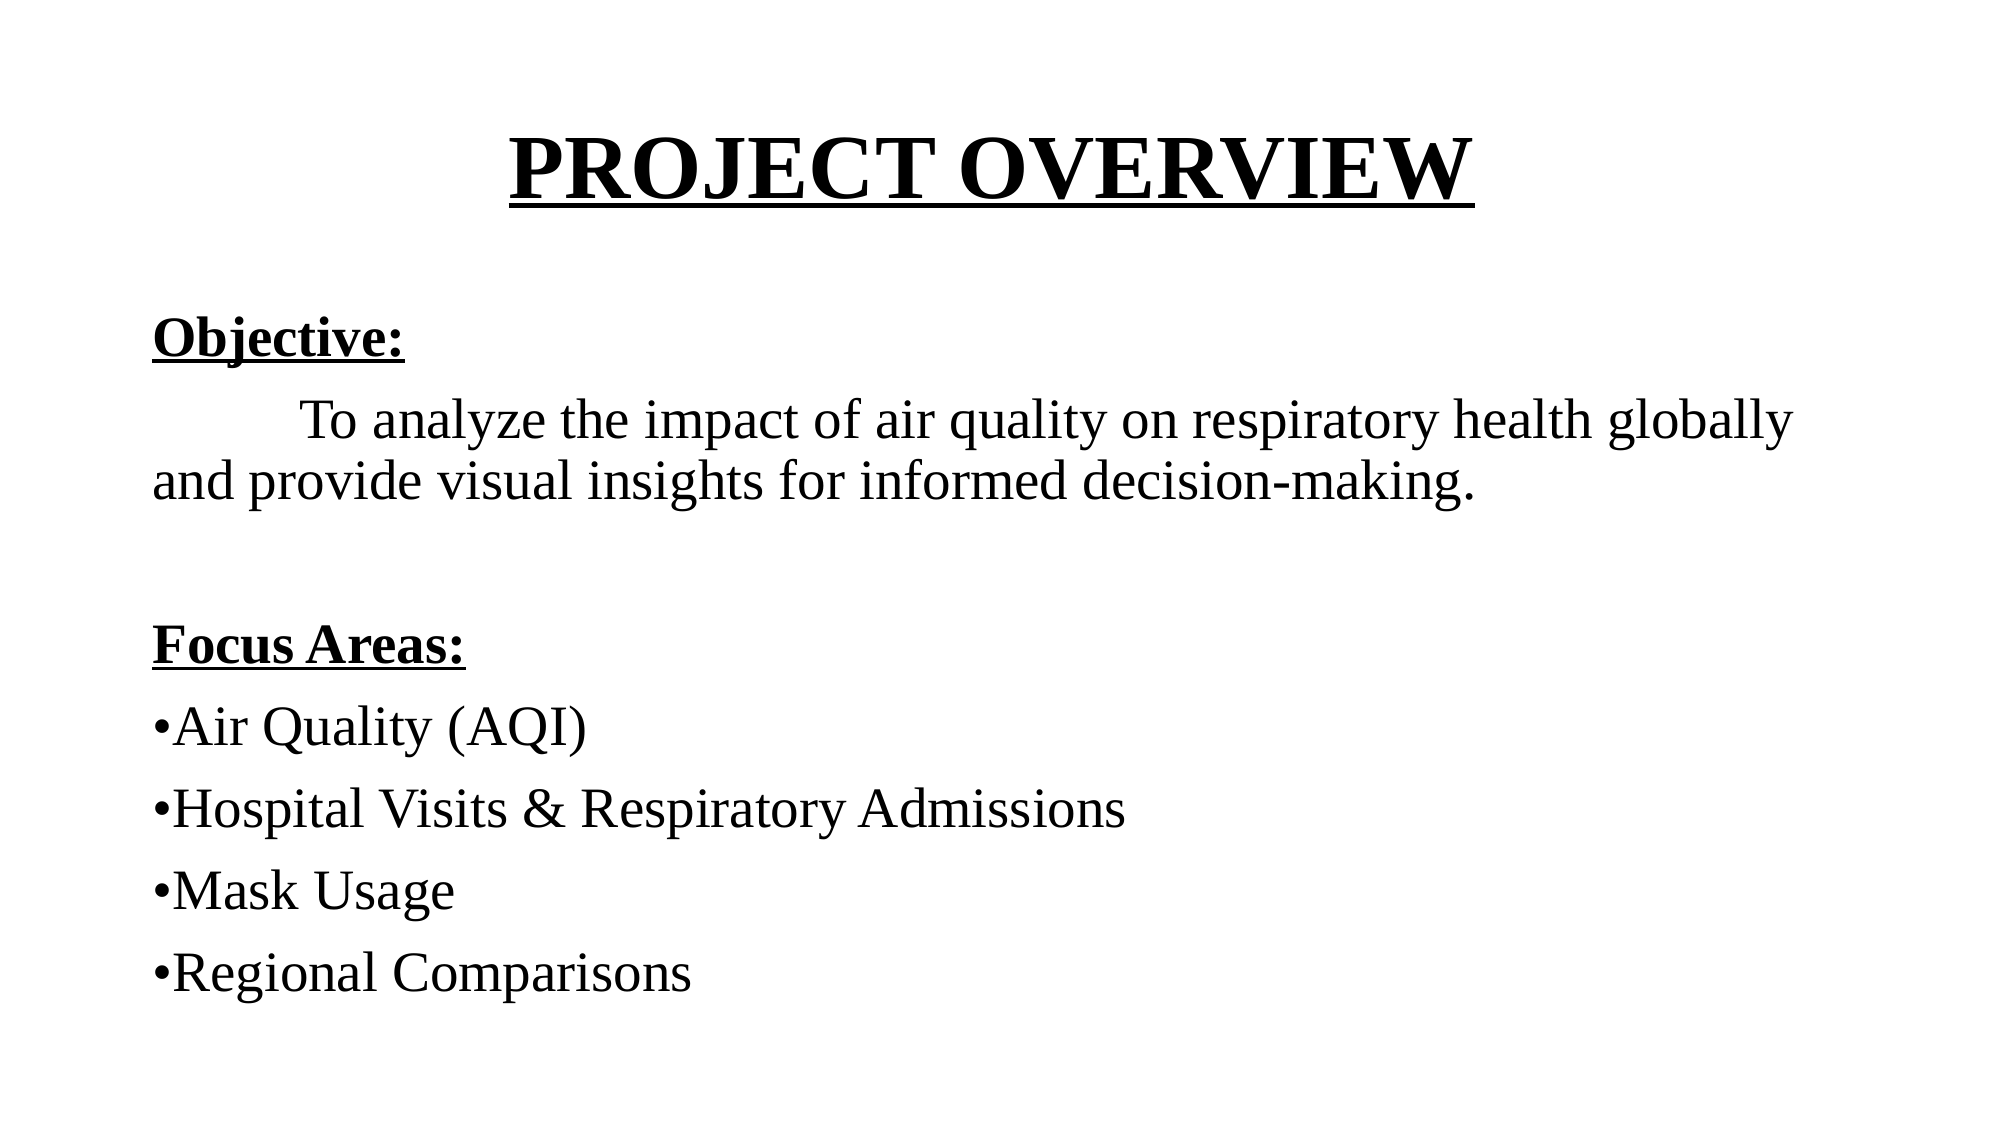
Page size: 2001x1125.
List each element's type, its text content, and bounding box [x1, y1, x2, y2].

title PROJECT OVERVIEW [20, 59, 1964, 278]
list Objective: To analyze the impact of air quality on respiratory health globally and provide visual insights for informed decision-making. Focus Areas: •Air Quality (AQI) •Hospital Visits & Respiratory Admissions •Mask Usage •Regional Comparisons [137, 299, 1863, 1014]
